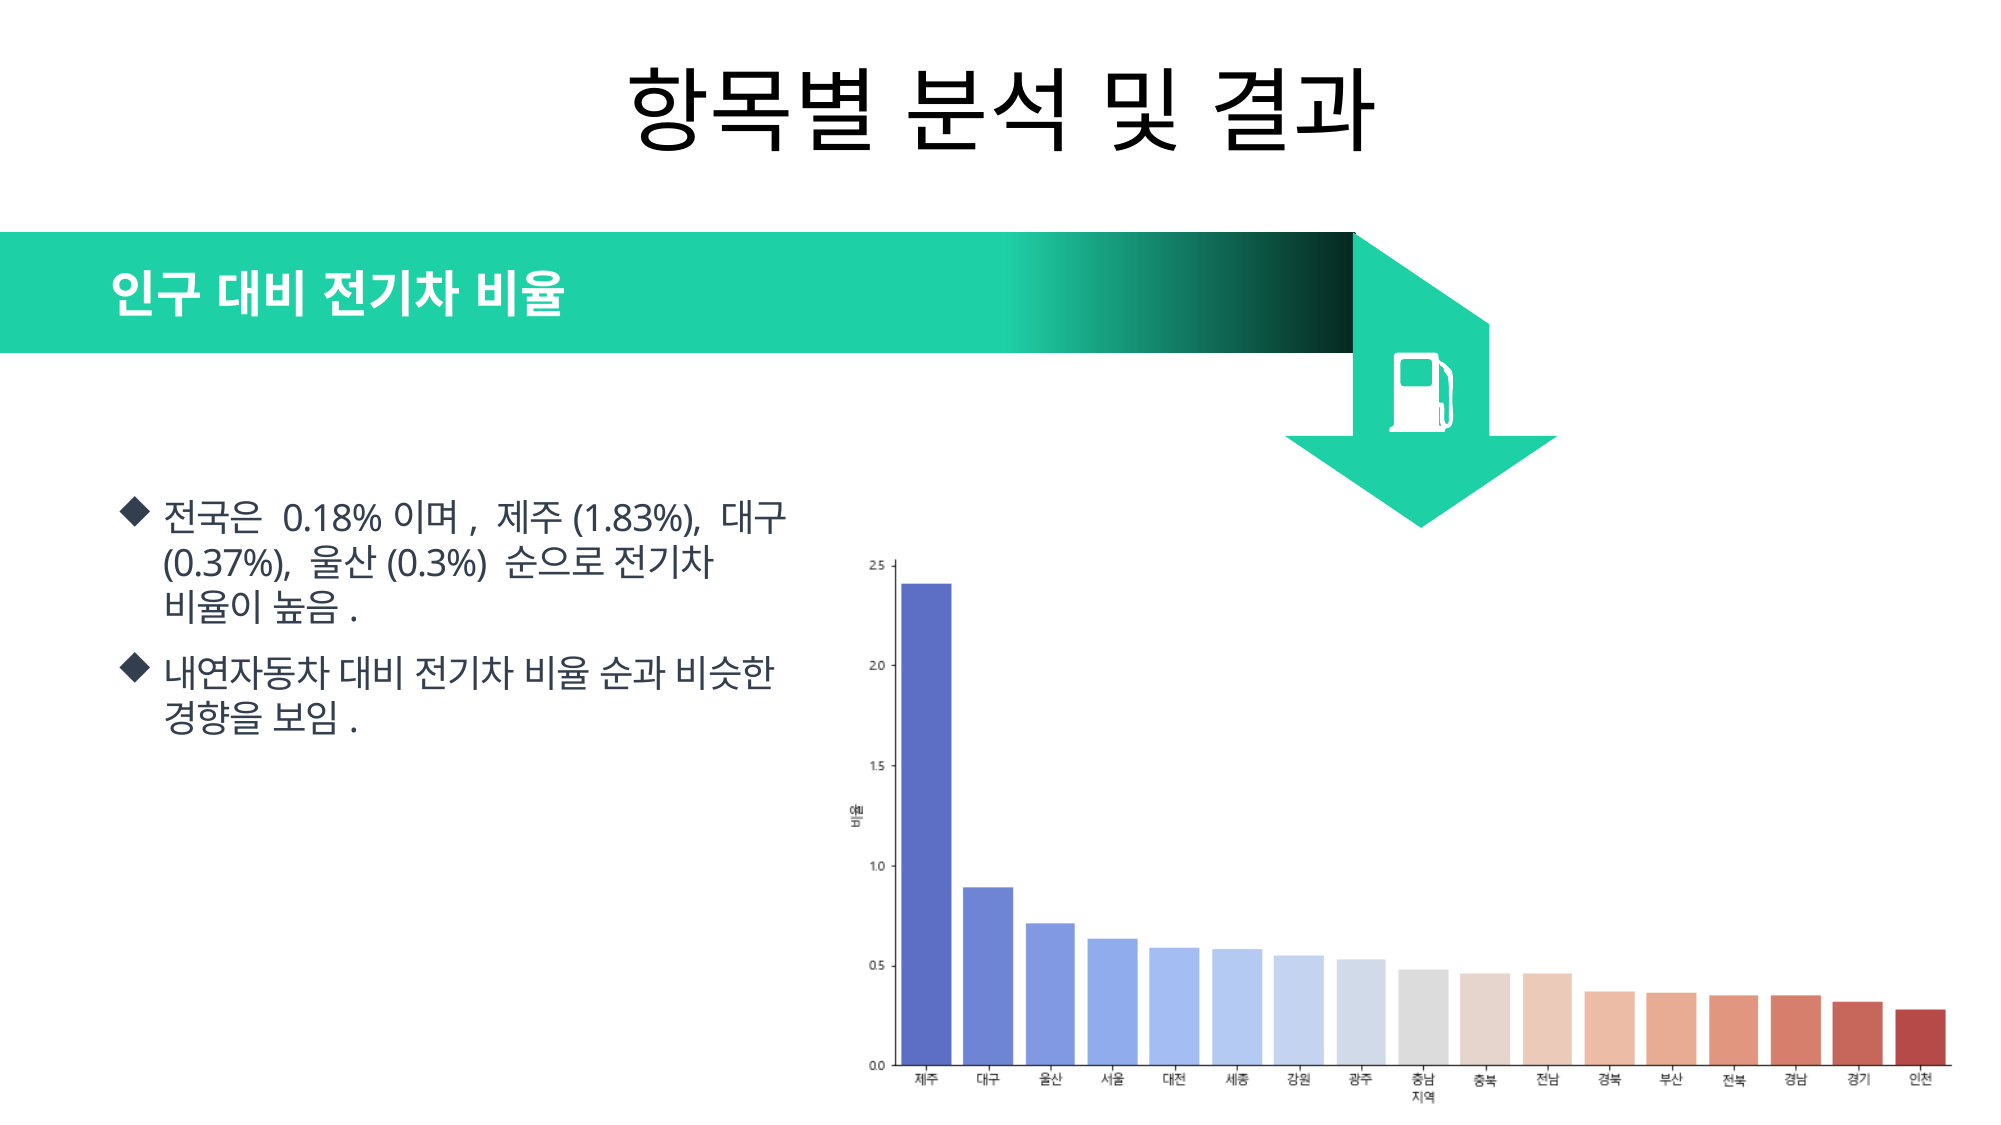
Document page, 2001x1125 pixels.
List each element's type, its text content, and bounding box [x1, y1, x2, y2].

text_box 전국은 0.18%이며, 제주(1.83%), 대구(0.37%), 울산(0.3%) 순으로 전기차 비율이 높음. 내연자동차 대비 전기차 비율 순과 비슷한 경향을 보임. [26, 528, 824, 747]
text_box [0, 232, 1558, 528]
picture [836, 544, 1974, 1119]
list 항목별 분석 및 결과 [53, 56, 1952, 174]
